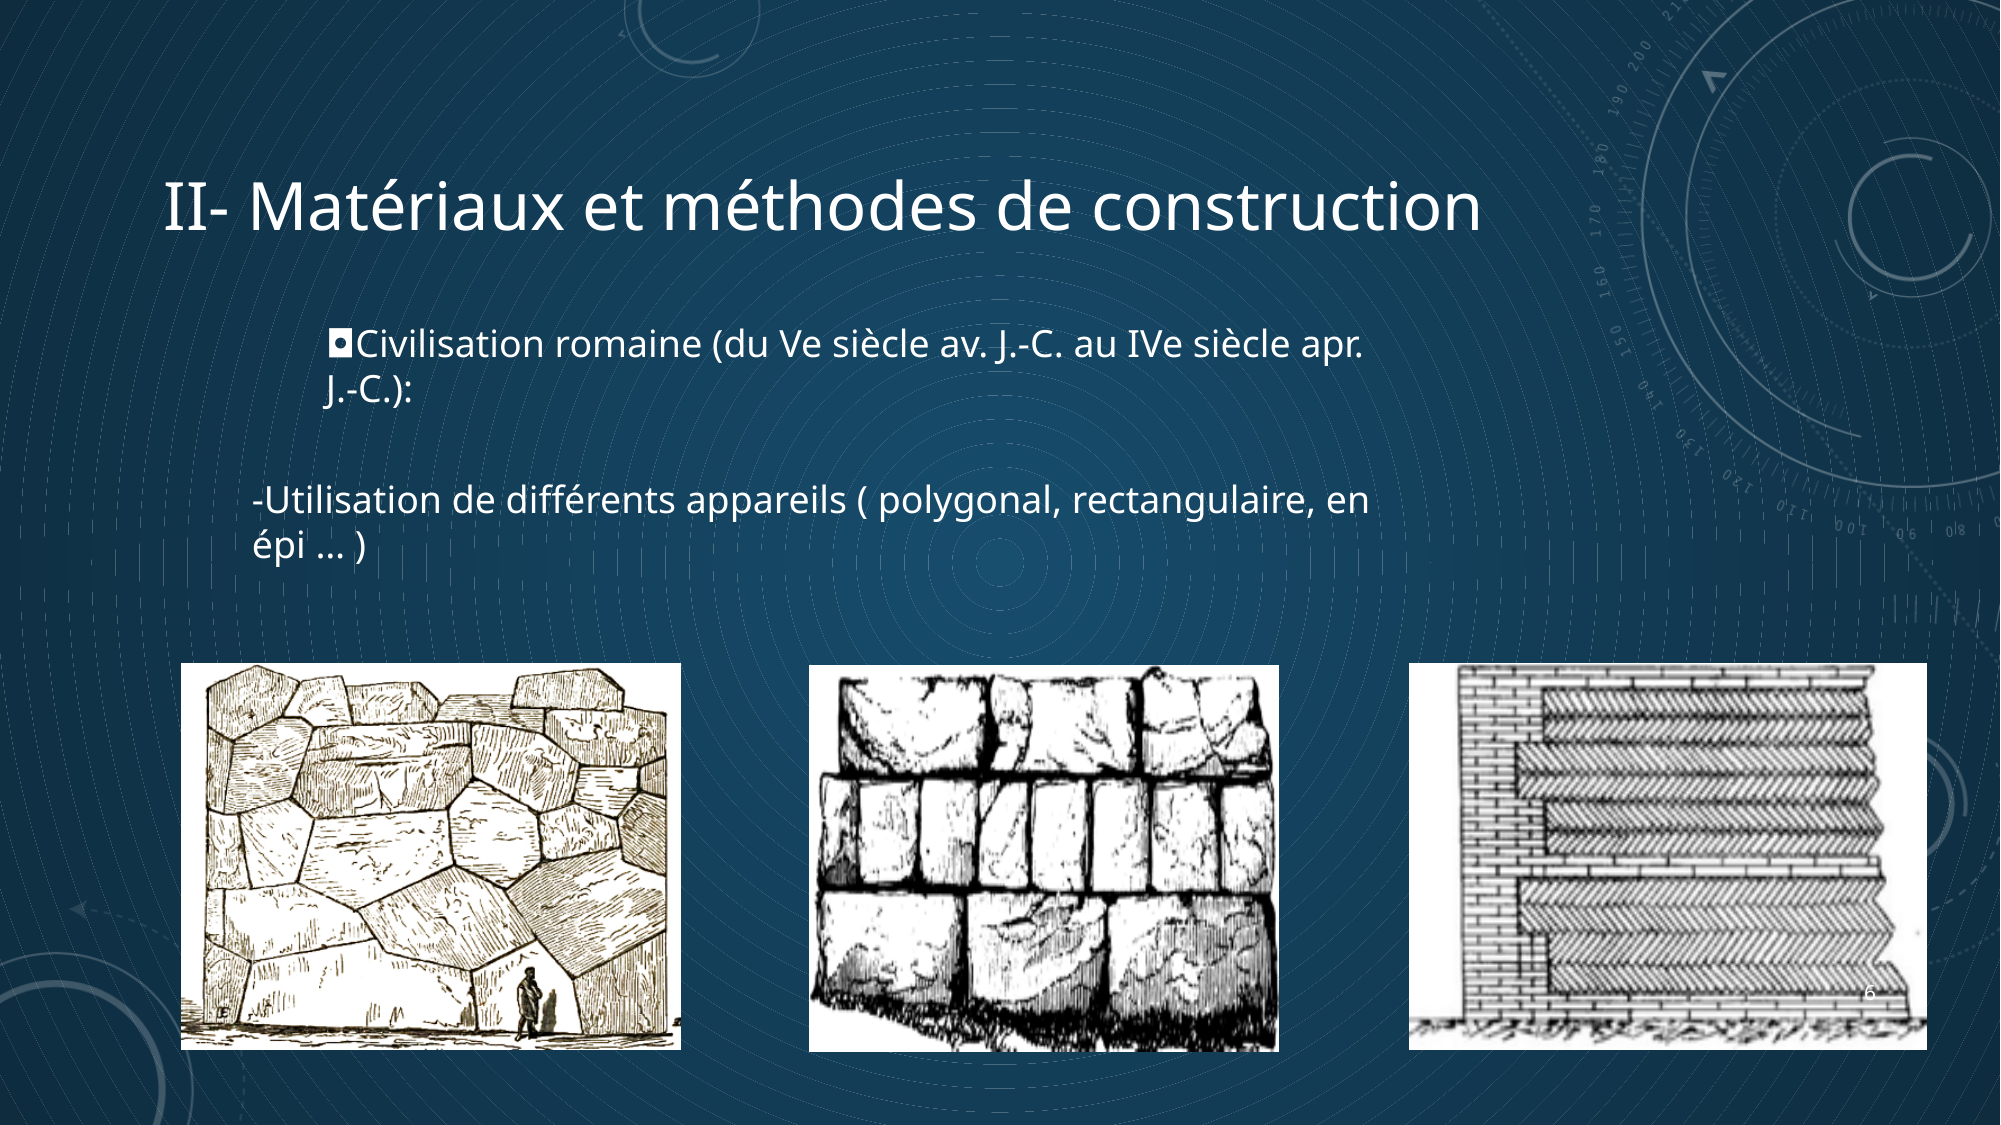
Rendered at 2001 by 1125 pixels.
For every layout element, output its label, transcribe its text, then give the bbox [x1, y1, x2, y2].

picture [0, 0, 2000, 1125]
text_box ◘Civilisation romaine (du Ve siècle av. J.-C. au IVe siècle apr. J.-C.): [310, 312, 1410, 418]
text_box II- Matériaux et méthodes de construction [148, 156, 1501, 251]
text_box -Utilisation de différents appareils ( polygonal, rectangulaire, en épi … ) [237, 468, 1399, 574]
